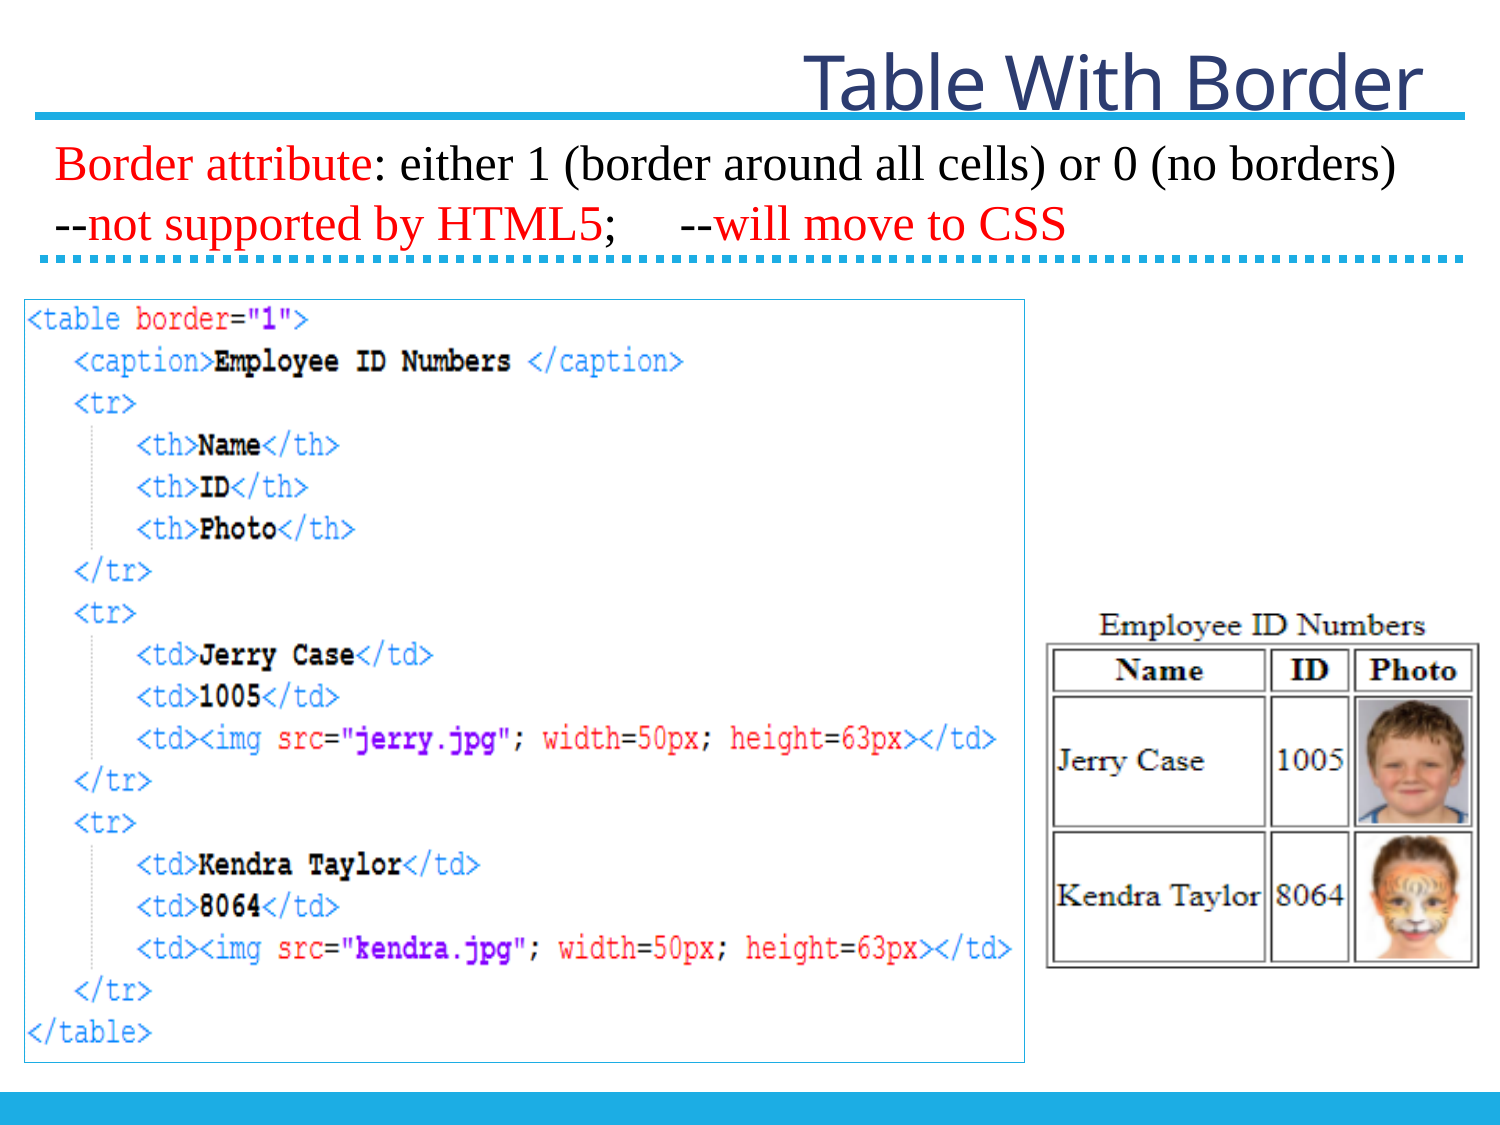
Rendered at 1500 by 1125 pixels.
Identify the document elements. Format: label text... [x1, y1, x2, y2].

picture [1036, 599, 1500, 988]
text_box Border attribute: either 1 (border around all cells) or 0 (no borders) --not supported by HTML5; --will move to CSS [39, 124, 1465, 255]
text_box Table With Border [168, 40, 1440, 112]
picture [24, 299, 1026, 1063]
